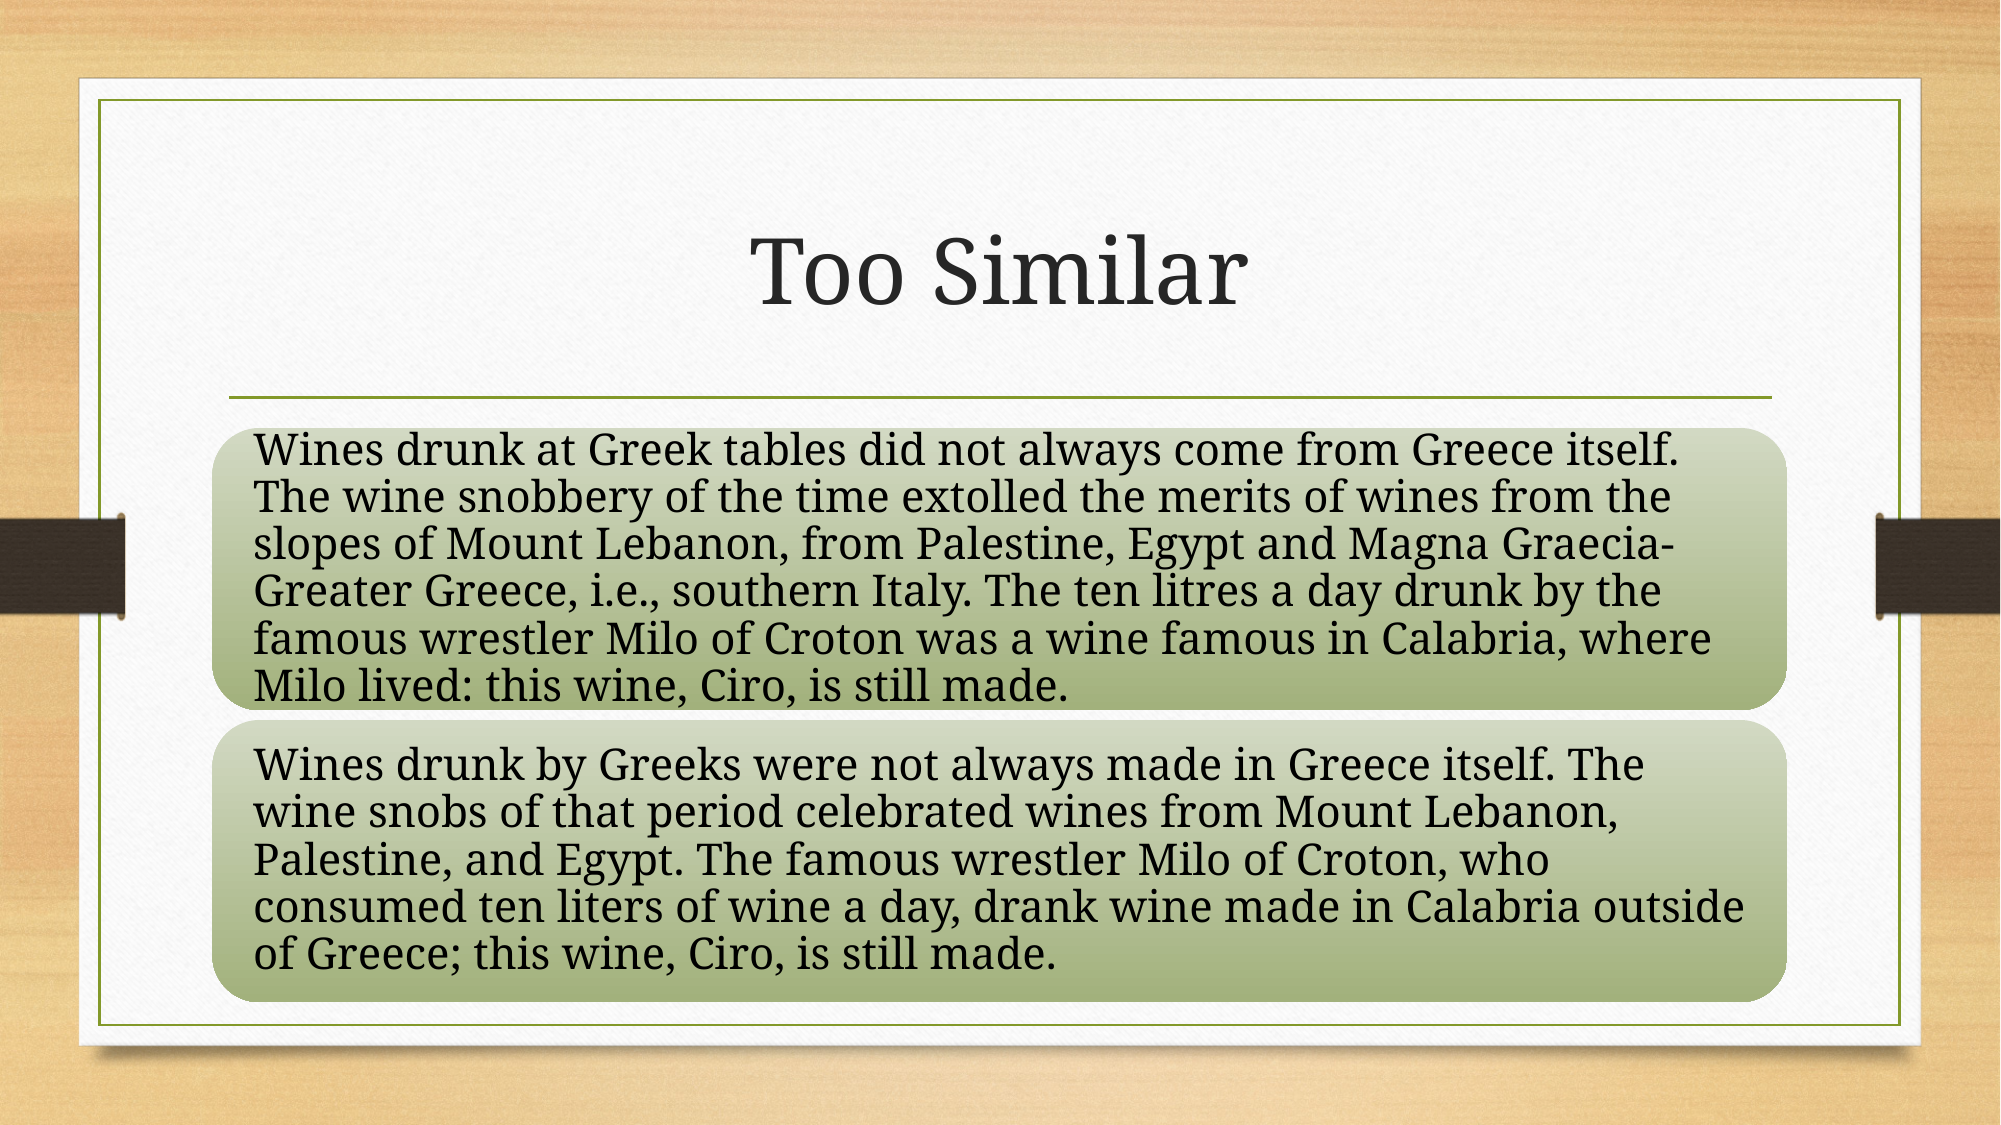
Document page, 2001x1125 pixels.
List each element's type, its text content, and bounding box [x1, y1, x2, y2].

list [212, 419, 1788, 1011]
picture [0, 0, 2001, 1125]
title Too Similar [212, 161, 1788, 375]
